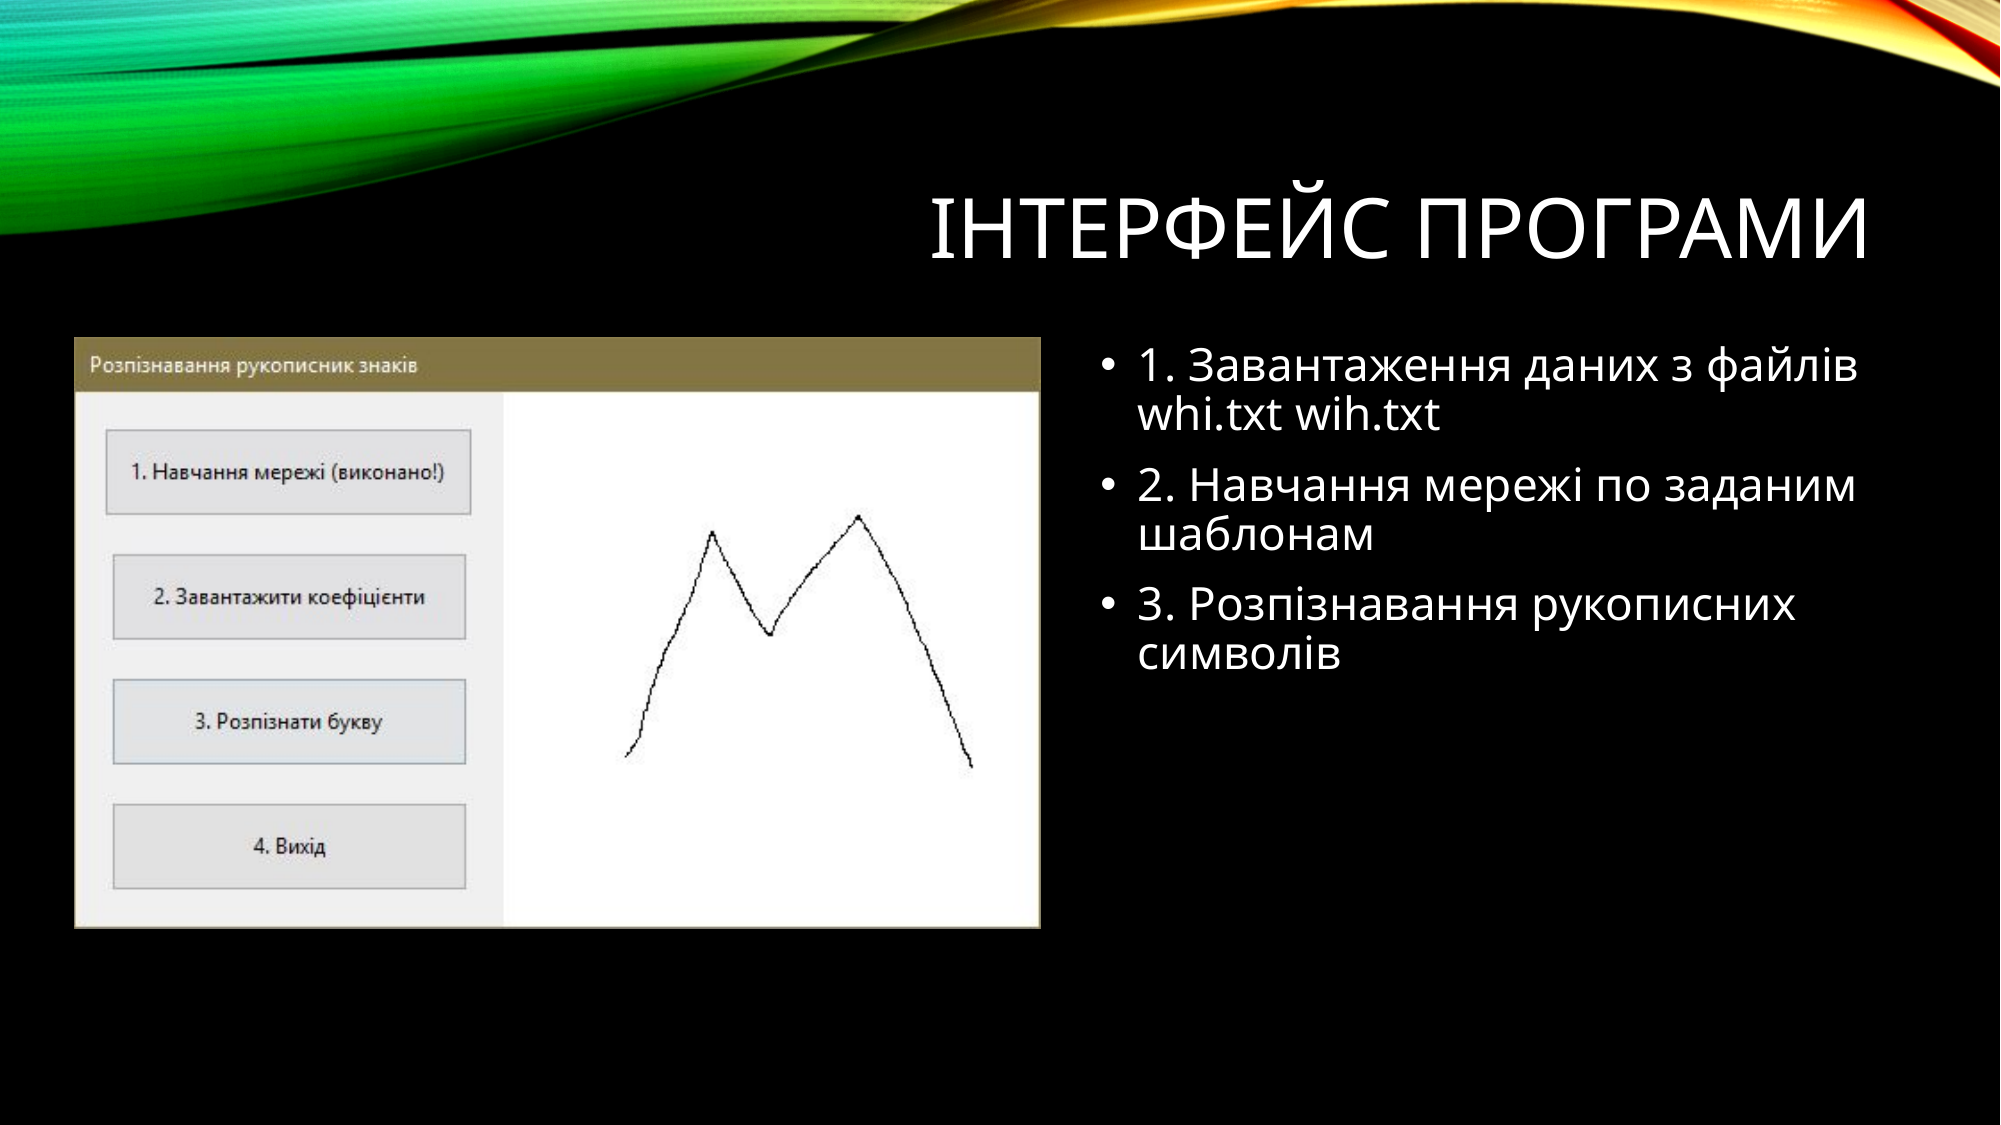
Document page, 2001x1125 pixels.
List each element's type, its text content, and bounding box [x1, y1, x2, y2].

list 1. Завантаження даних з файлів whi.txt wih.txt 2. Навчання мережі по заданим шаблонам 3. Розпізнавання рукописних символів [1085, 334, 1961, 995]
picture [0, 0, 2000, 237]
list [74, 337, 1041, 930]
title Інтерфейс програми [474, 125, 1888, 338]
